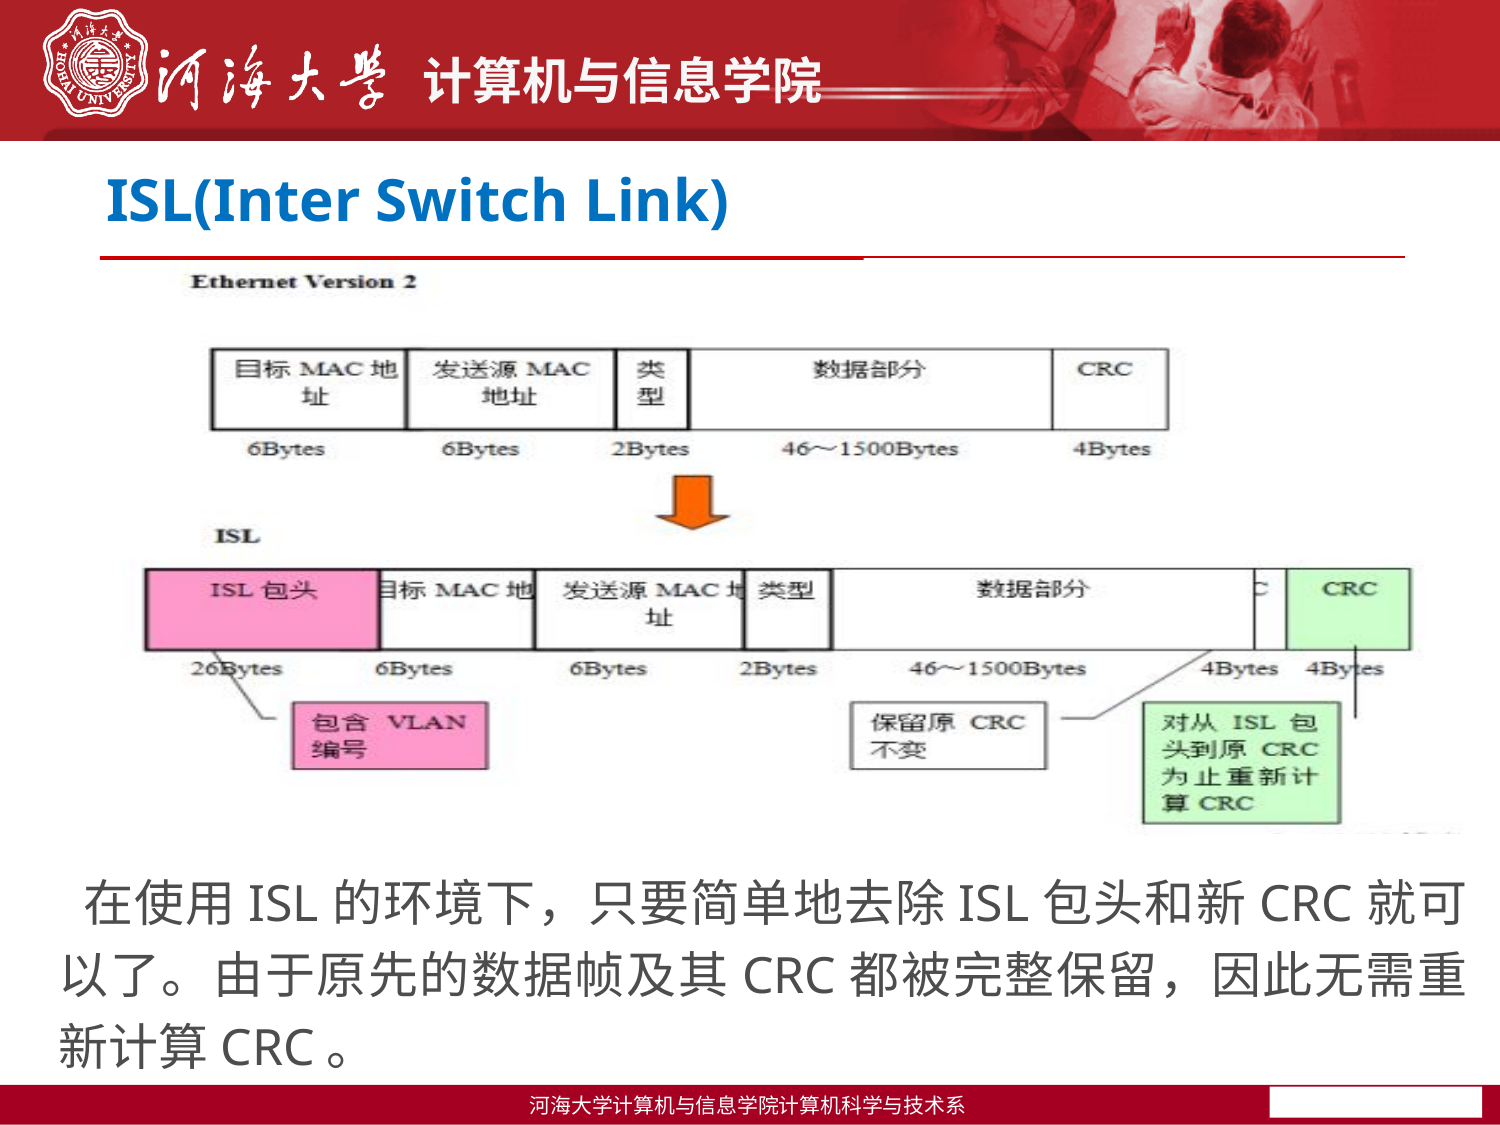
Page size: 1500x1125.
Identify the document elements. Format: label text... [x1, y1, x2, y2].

text_box ISL(Inter Switch Link) [91, 155, 744, 241]
text_box 在使用ISL的环境下，只要简单地去除ISL包头和新CRC就可以了。由于原先的数据帧及其CRC都被完整保留，因此无需重新计算CRC。 [43, 870, 1483, 1083]
picture [0, 0, 1500, 141]
text_box [1269, 1086, 1483, 1118]
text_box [4, 259, 1483, 864]
